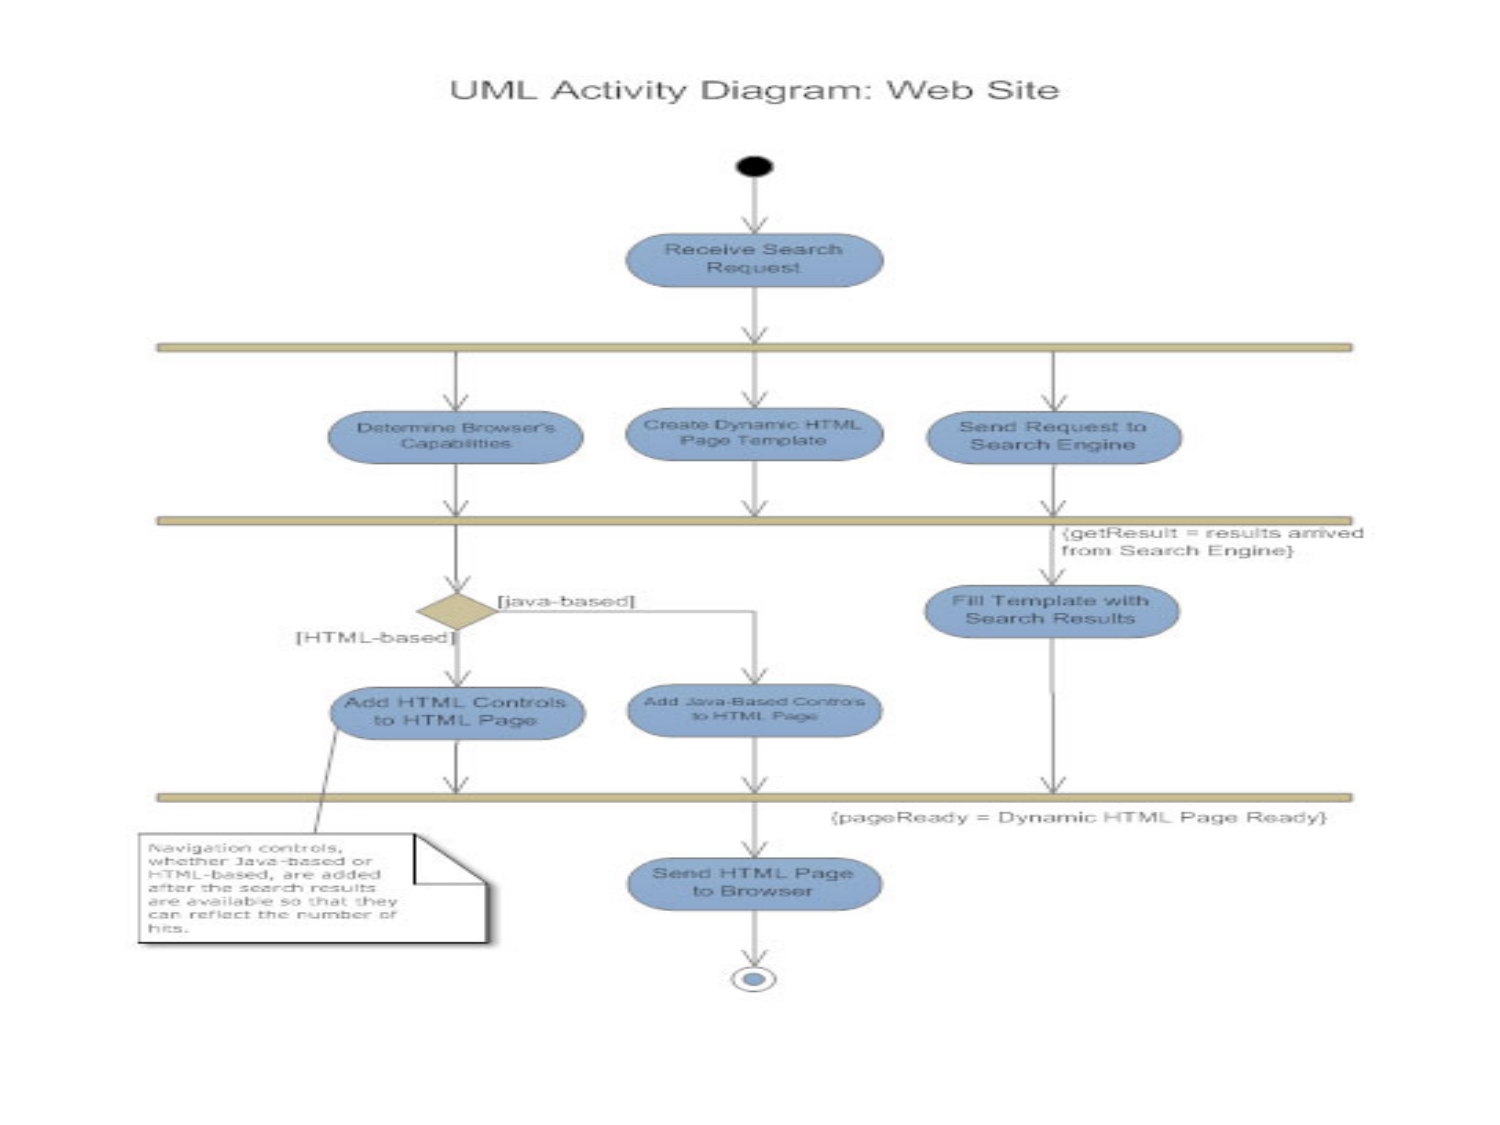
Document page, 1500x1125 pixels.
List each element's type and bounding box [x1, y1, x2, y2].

list [124, 62, 1376, 1006]
